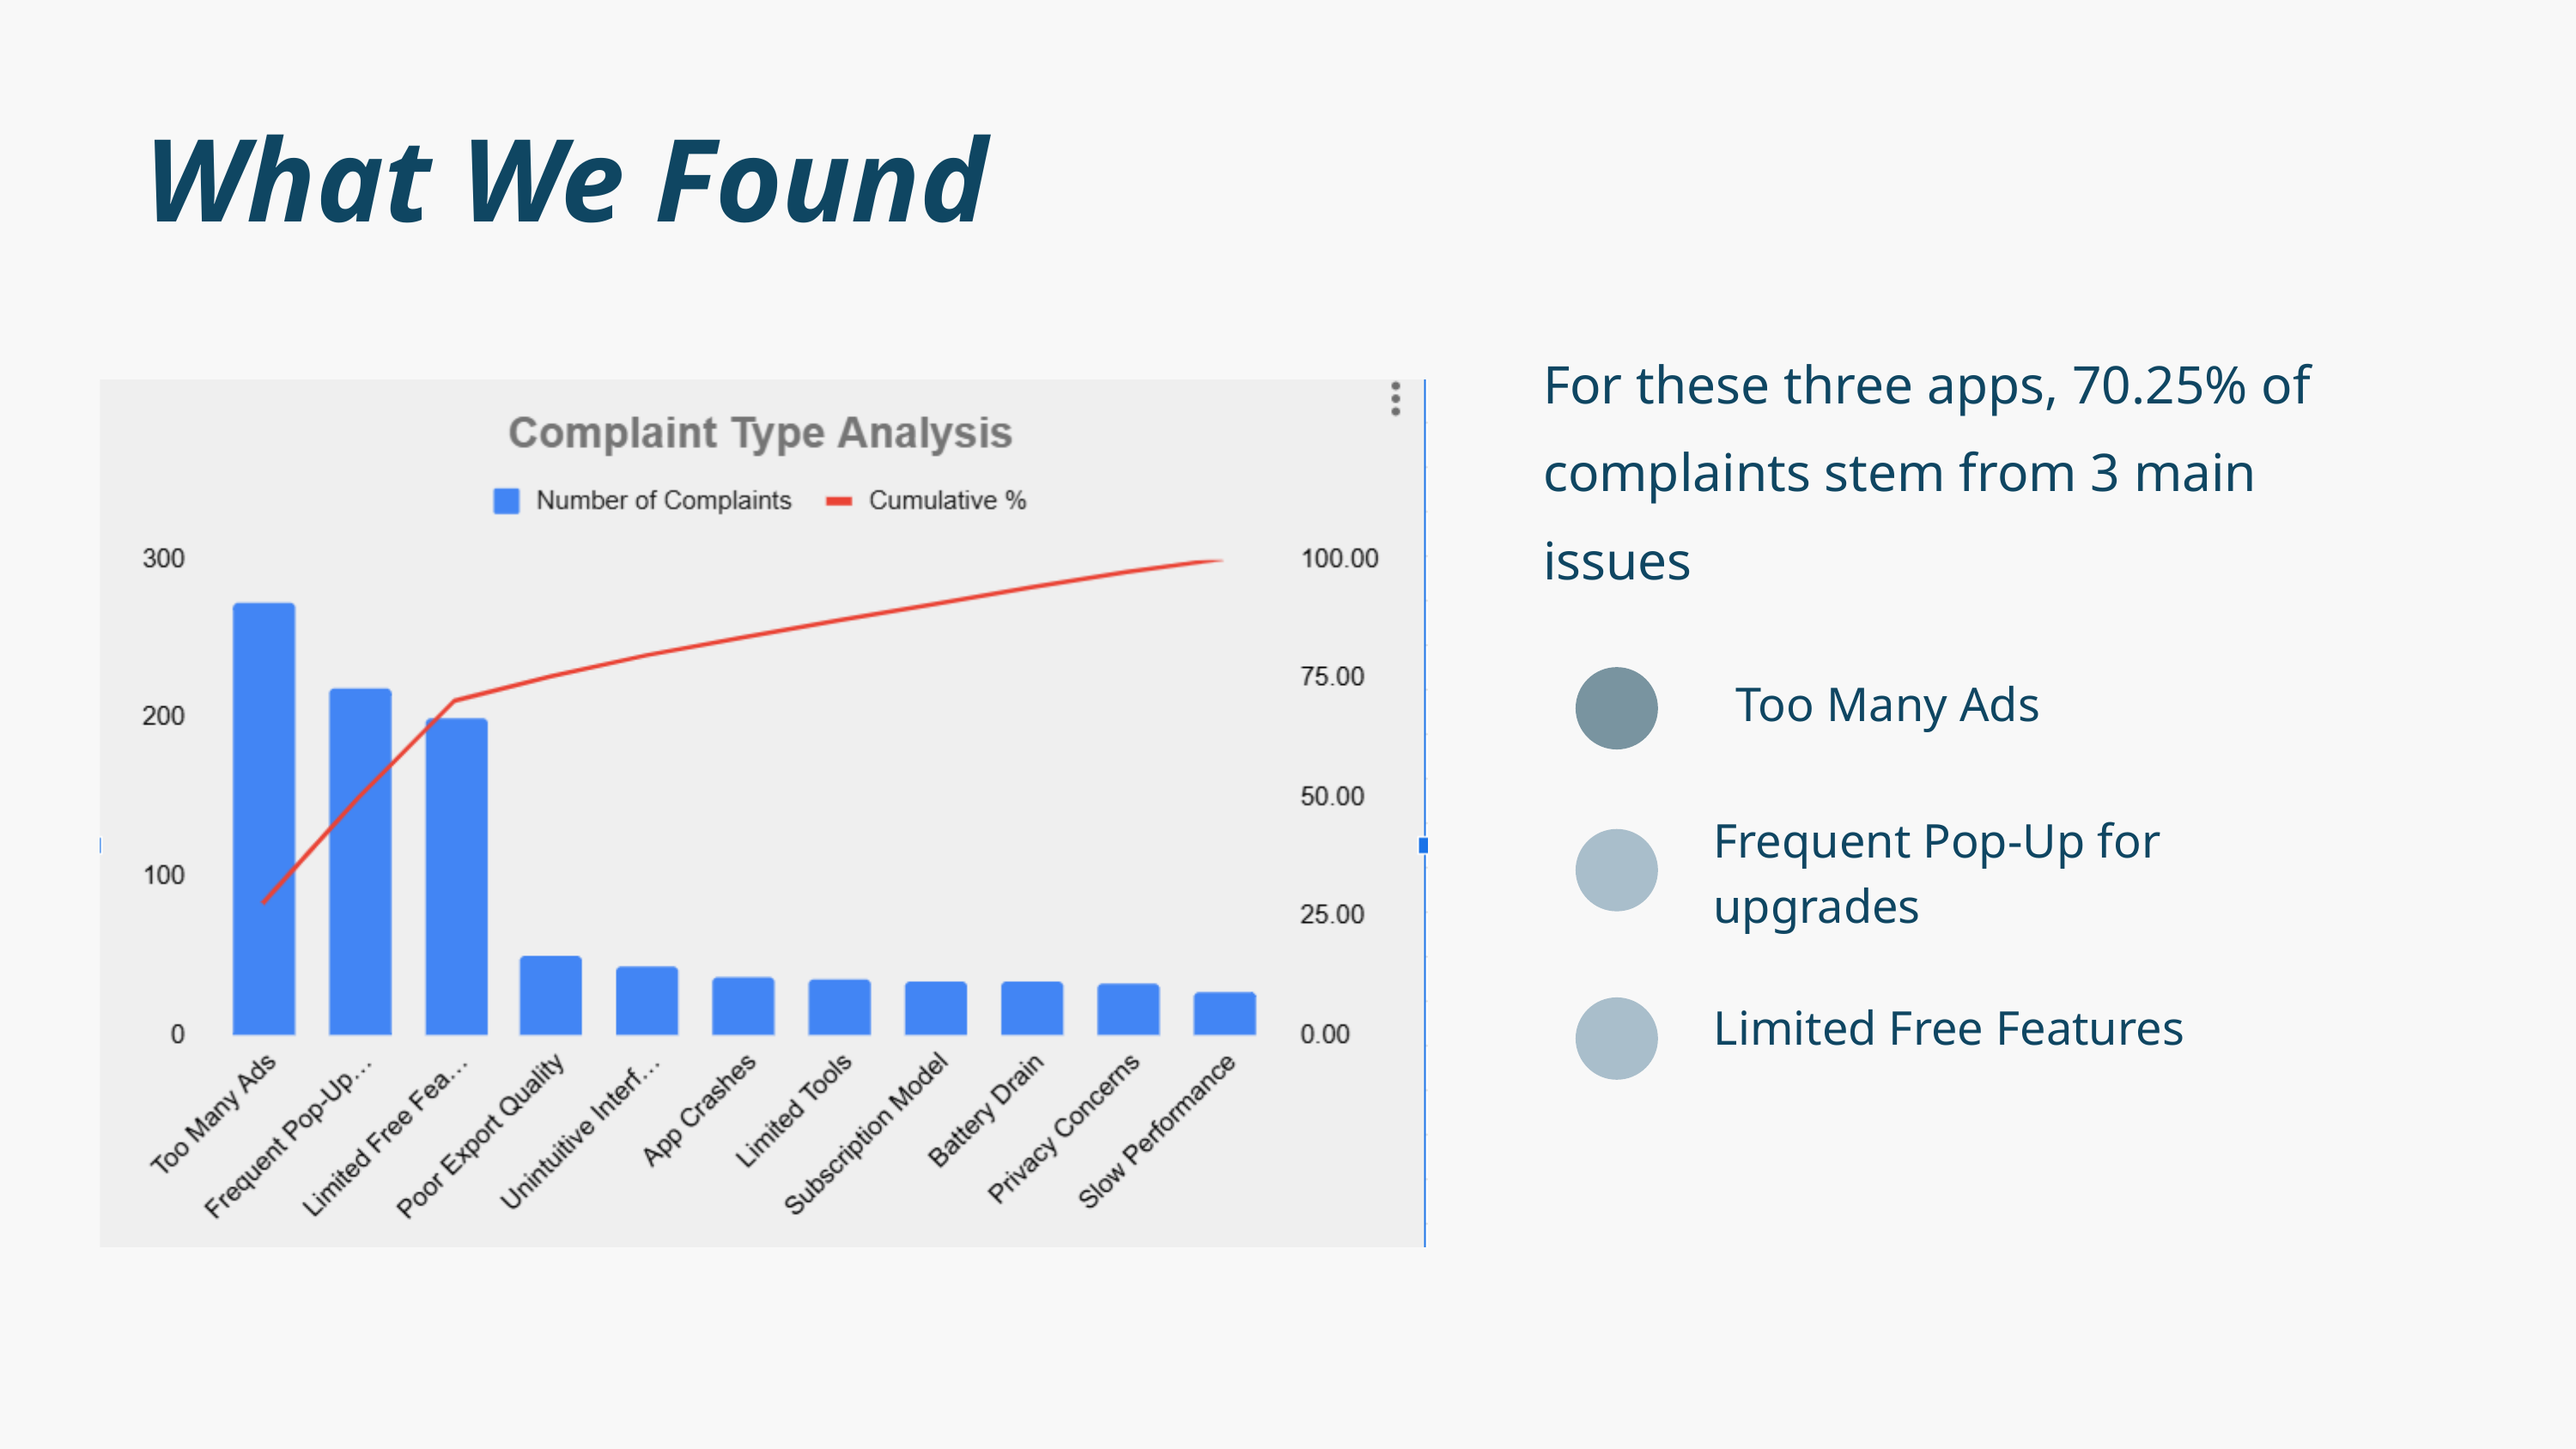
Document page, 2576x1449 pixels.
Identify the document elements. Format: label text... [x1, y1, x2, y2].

text_box Frequent Pop-Up for upgrades [1713, 802, 2375, 933]
text_box For these three apps, 70.25% of complaints stem from 3 main issues [1543, 325, 2375, 591]
text_box Limited Free Features [1713, 989, 2375, 1055]
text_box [1575, 828, 1659, 912]
text_box [100, 379, 1428, 1247]
text_box Too Many Ads [1735, 665, 2397, 731]
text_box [1575, 997, 1659, 1081]
text_box What We Found [144, 84, 1771, 246]
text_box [1575, 666, 1659, 750]
